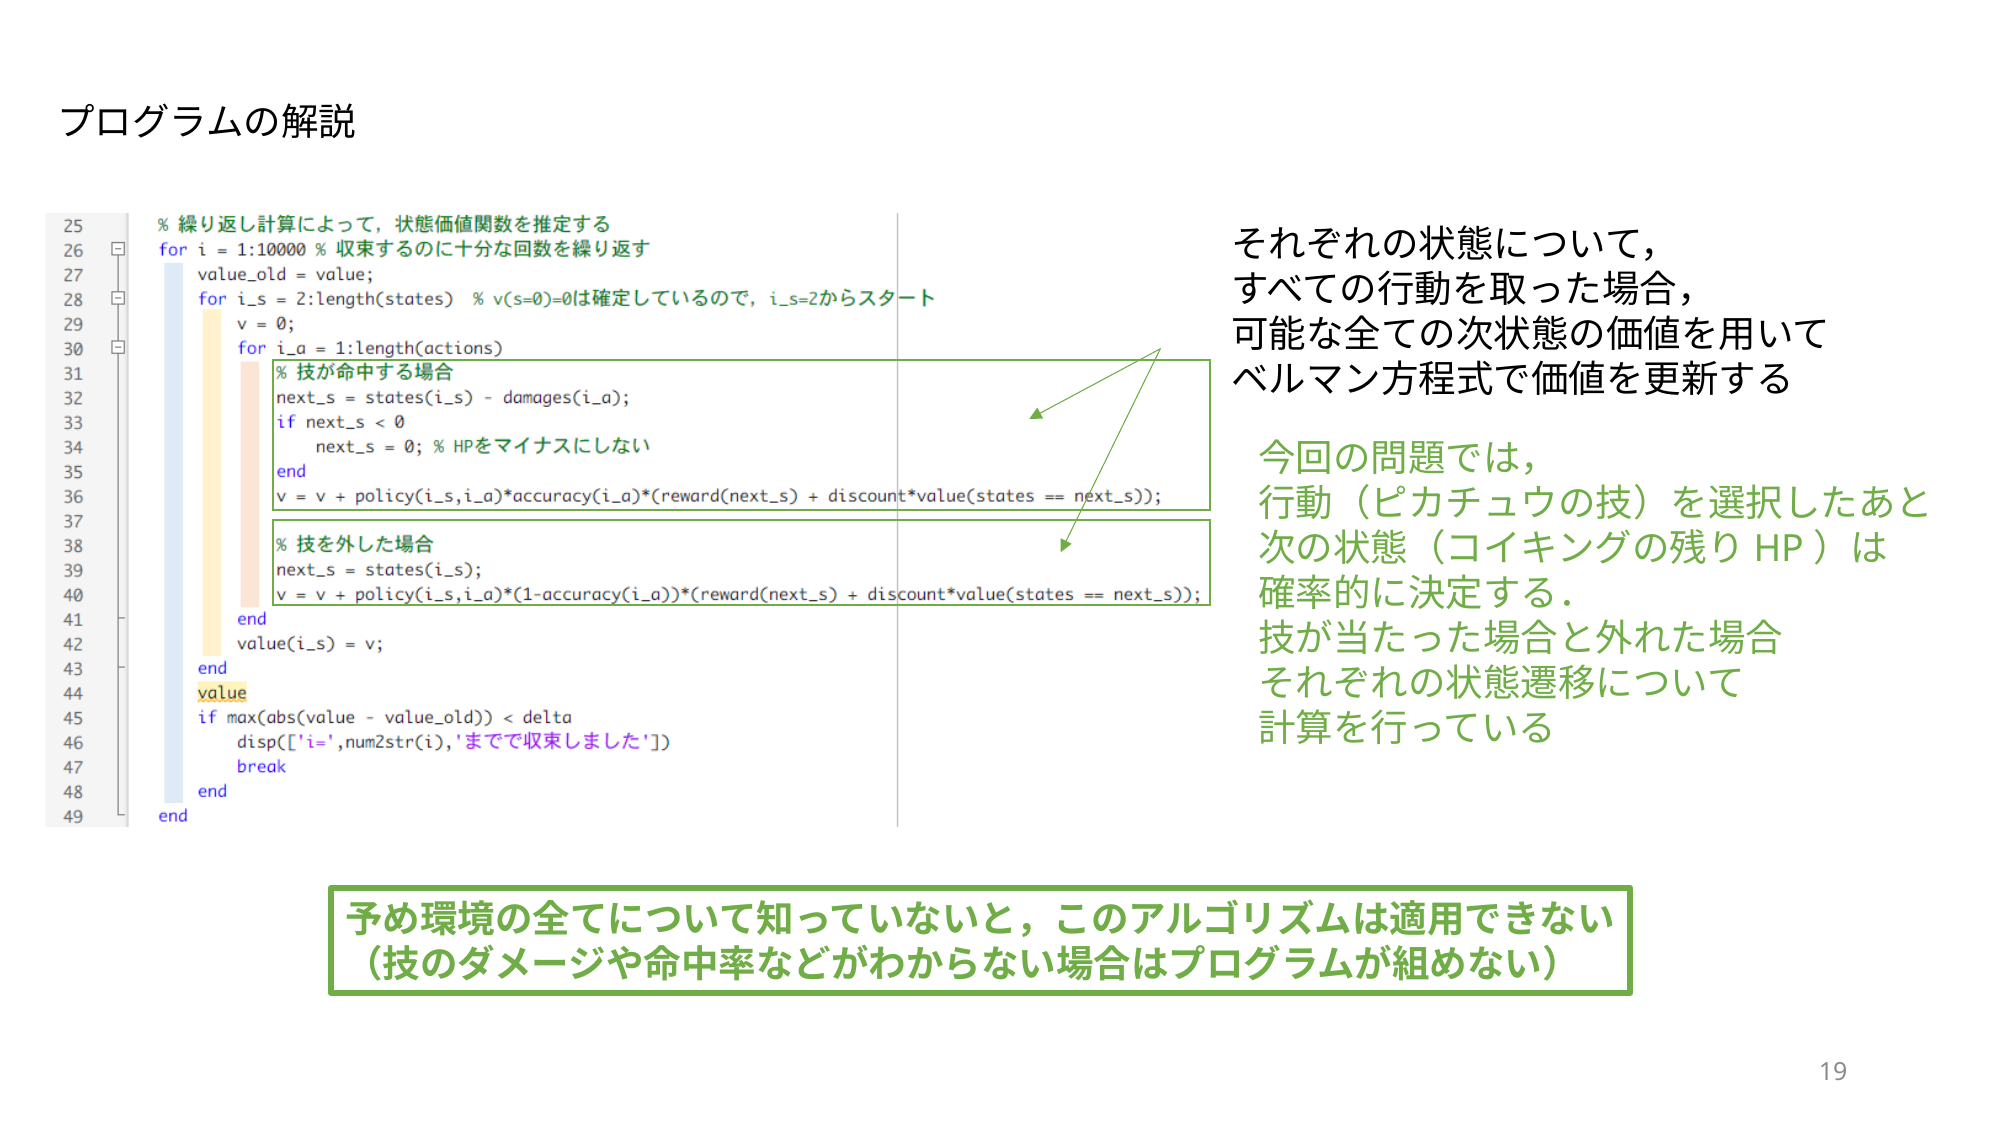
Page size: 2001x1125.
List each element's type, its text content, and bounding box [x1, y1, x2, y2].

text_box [1029, 348, 1060, 419]
slide_number 19 [1412, 1042, 1863, 1103]
text_box 予め環境の全てについて知っていないと，このアルゴリズムは適用できない （技のダメージや命中率などがわからない場合はプログラムが組めない） [330, 887, 1631, 993]
text_box プログラムの解説 [42, 90, 371, 150]
text_box 今回の問題では， 行動（ピカチュウの技）を選択したあと 次の状態（コイキングの残りHP）は 確率的に決定する． 技が当たった場合と外れた場合 それぞれの状態遷移について 計算を行っている [1243, 426, 1948, 757]
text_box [1060, 348, 1161, 553]
picture [45, 213, 1211, 827]
